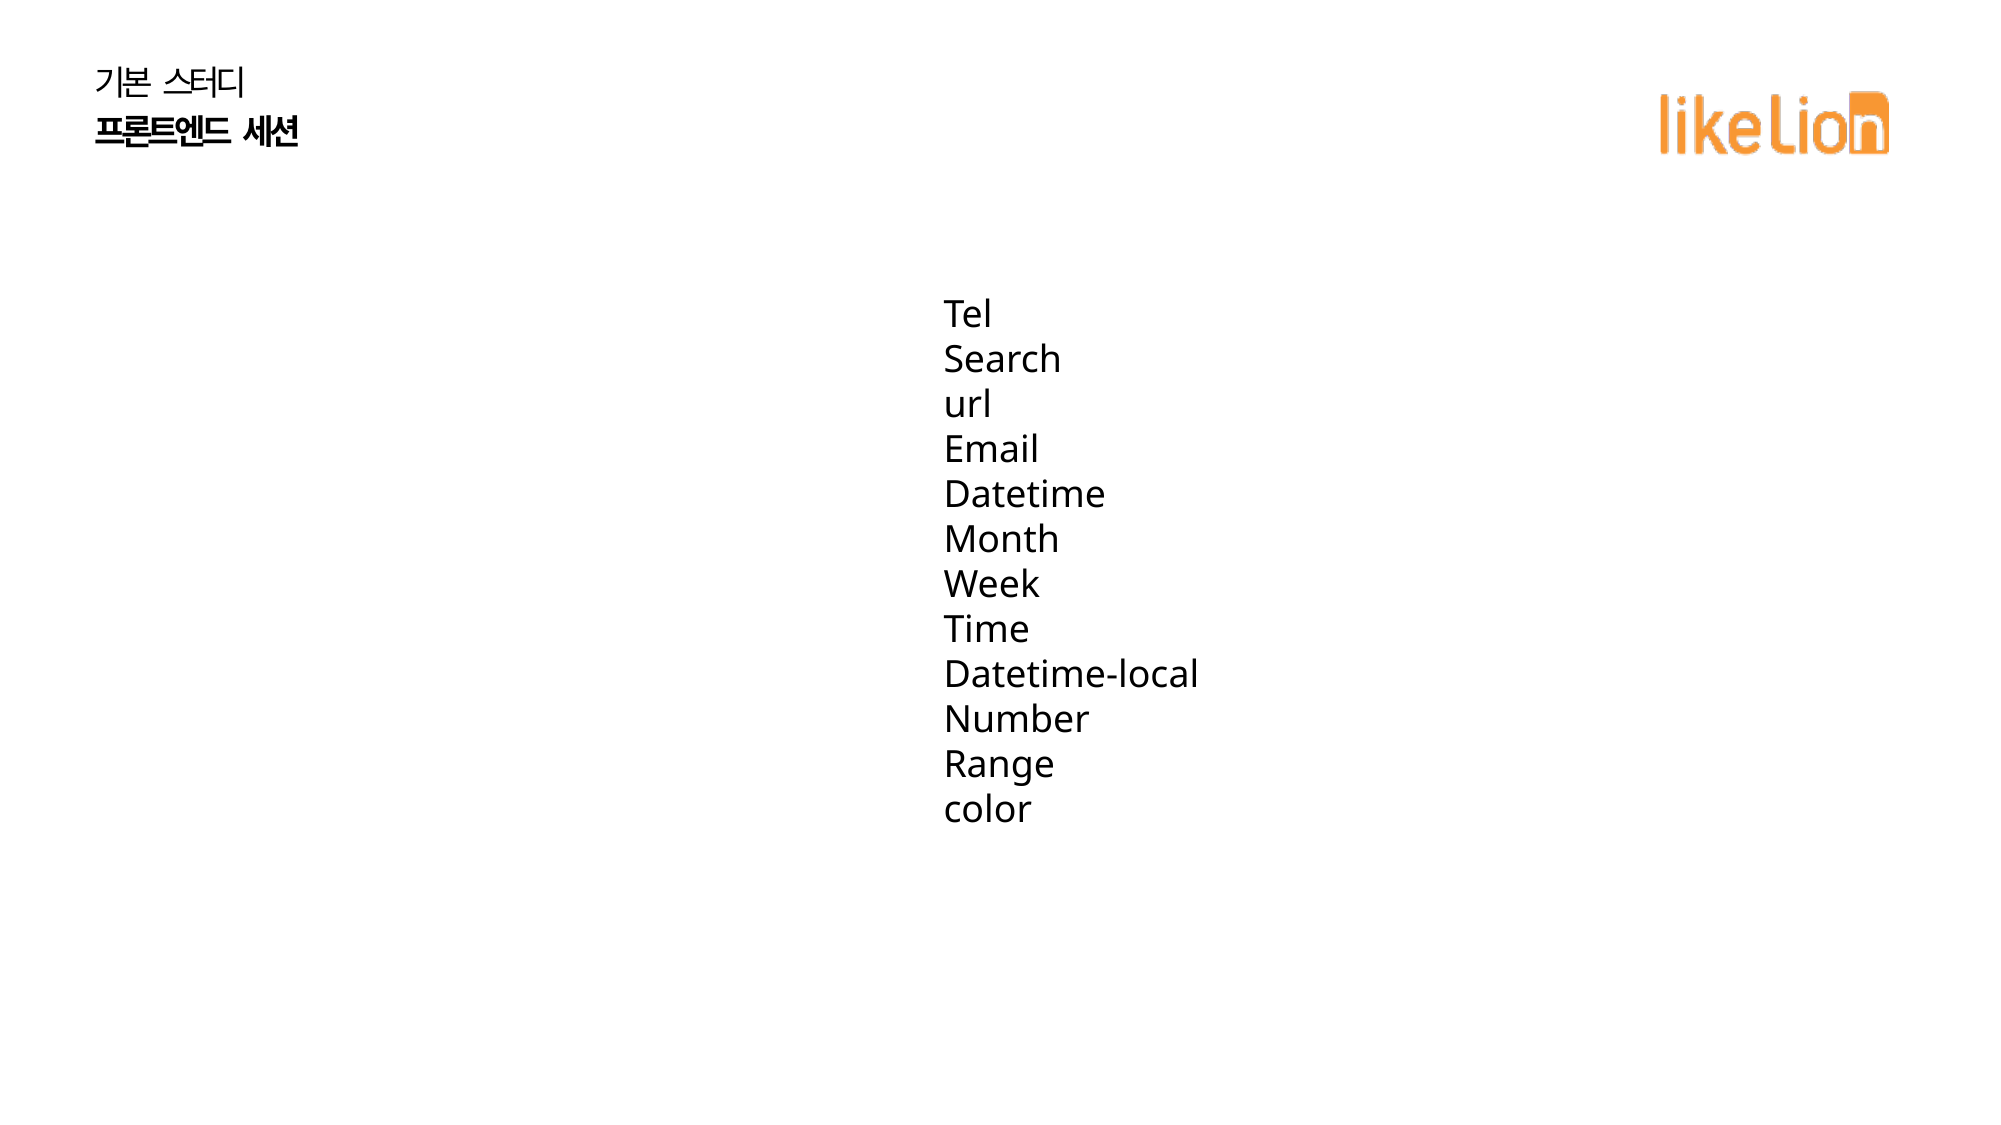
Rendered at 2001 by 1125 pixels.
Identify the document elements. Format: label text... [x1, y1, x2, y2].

text_box 기본 스터디 프론트엔드 세션 [92, 60, 314, 152]
text_box [1660, 90, 1889, 156]
text_box Tel Search url Email Datetime Month Week Time Datetime-local Number Range color [928, 282, 1574, 837]
